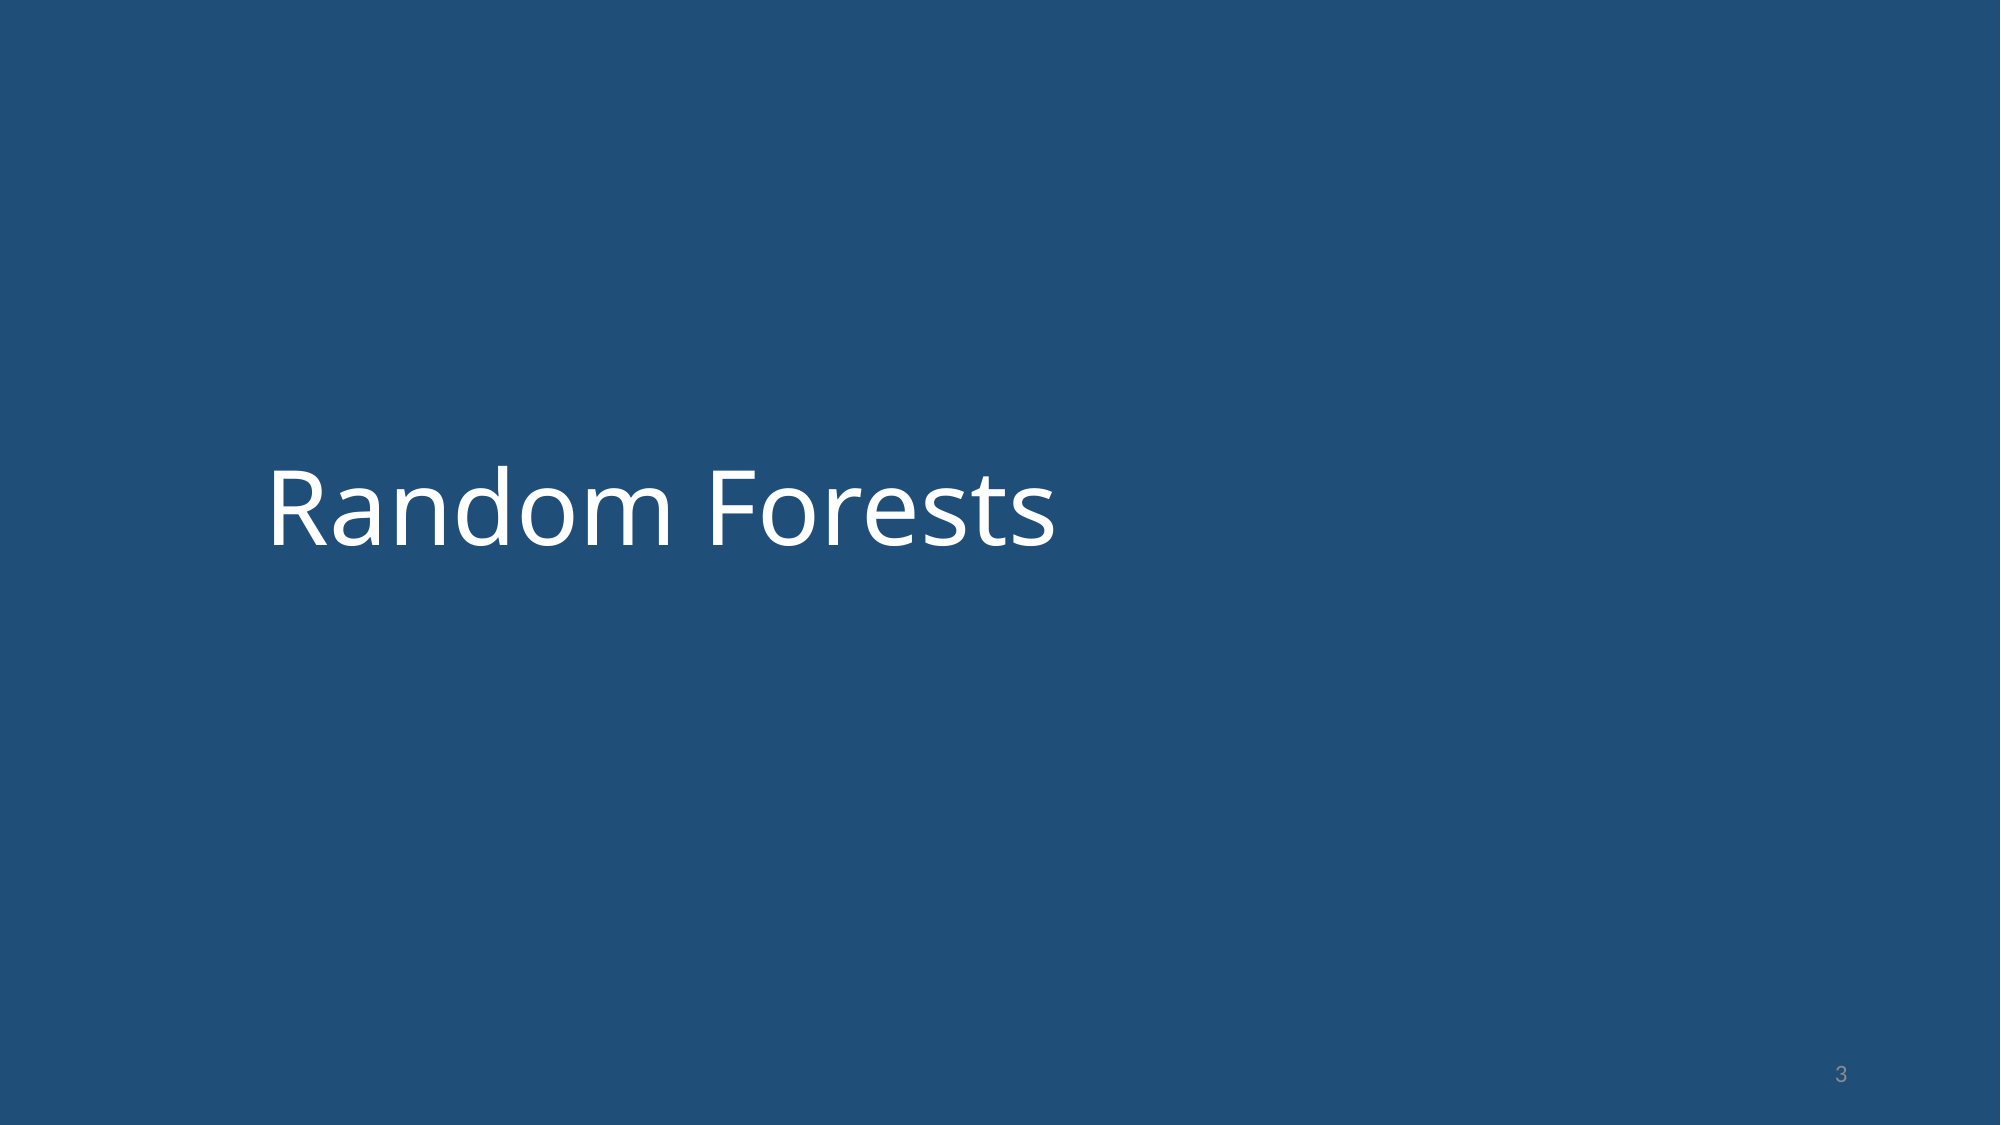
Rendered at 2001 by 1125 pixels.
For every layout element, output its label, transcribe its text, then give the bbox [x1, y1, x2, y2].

slide_number 3 [1412, 1042, 1863, 1103]
title Random Forests [249, 184, 1750, 576]
